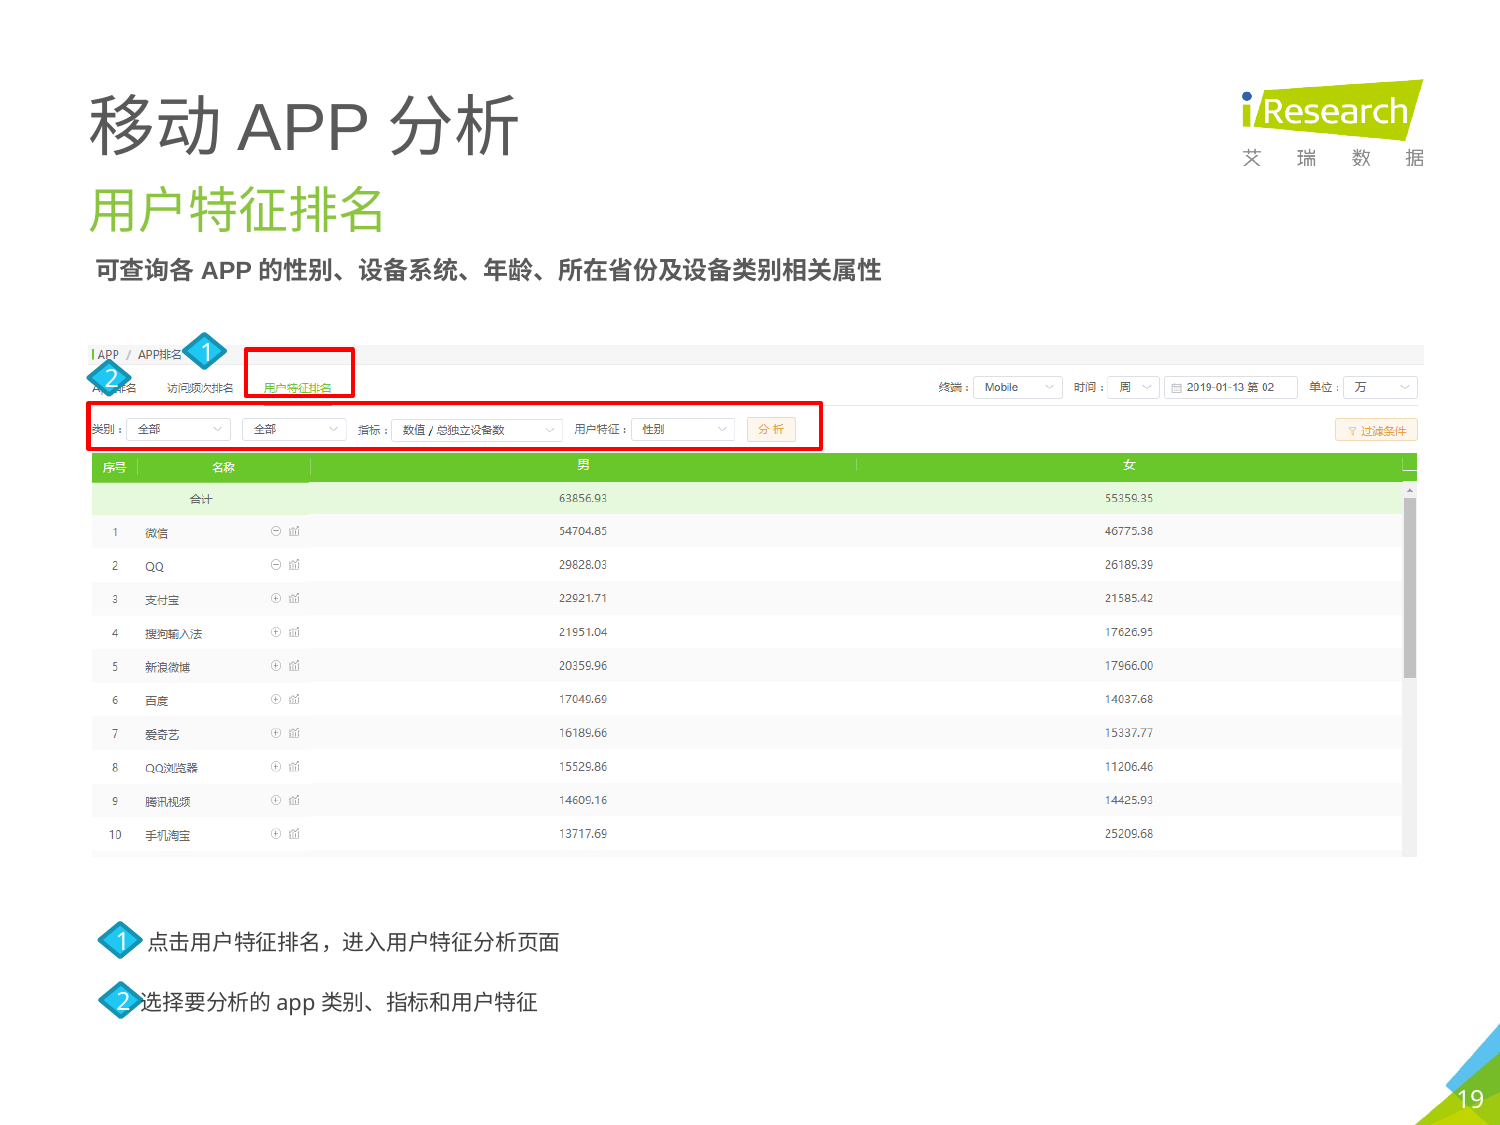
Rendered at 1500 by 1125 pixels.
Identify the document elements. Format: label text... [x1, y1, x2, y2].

list 选择要分析的app类别、指标和用户特征 [140, 972, 1137, 1027]
title 移动APP分析 [88, 83, 1424, 161]
picture [0, 0, 1500, 1125]
text_box 可查询各APP的性别、设备系统、年龄、所在省份及设备类别相关属性 [80, 246, 1266, 292]
text_box 2 [98, 981, 140, 1019]
text_box 1 [97, 921, 143, 959]
list 用户特征排名 [88, 178, 1424, 238]
text_box 1 [190, 332, 219, 343]
list 点击用户特征排名，进入用户特征分析页面 [147, 911, 836, 966]
